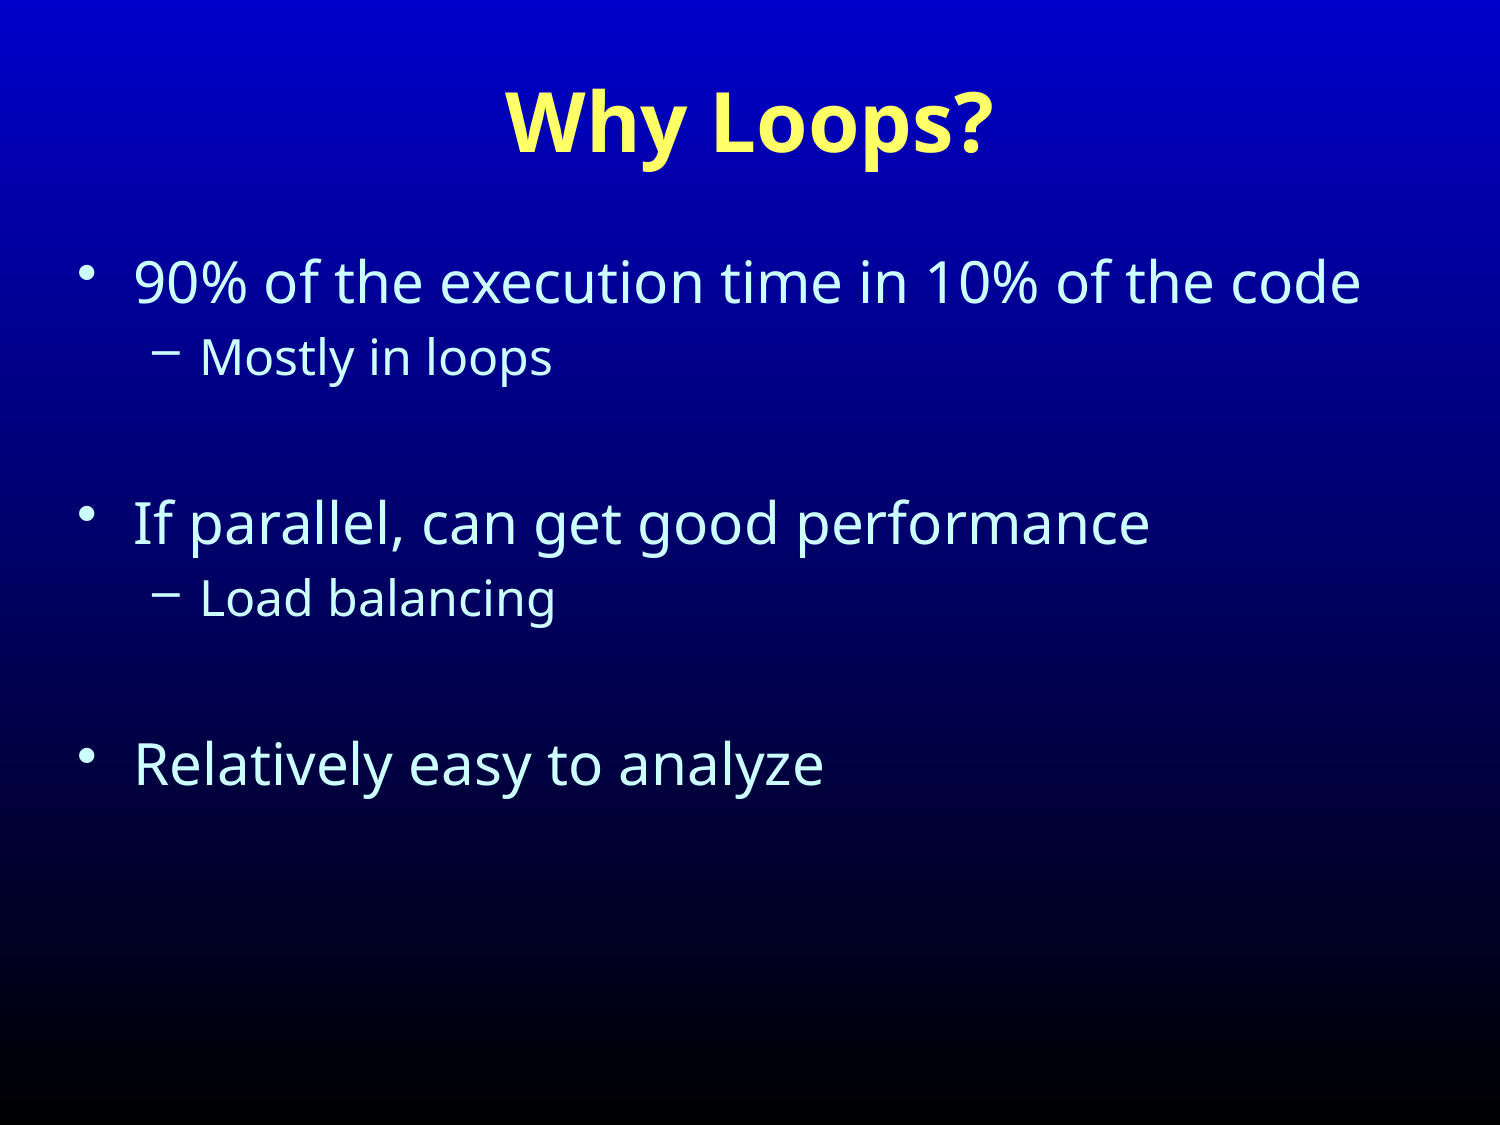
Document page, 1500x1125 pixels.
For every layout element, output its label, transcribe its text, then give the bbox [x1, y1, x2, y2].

title Why Loops? [62, 24, 1438, 213]
list 90% of the execution time in 10% of the code Mostly in loops If parallel, can get good performance Load balancing Relatively easy to analyze [62, 237, 1438, 1088]
